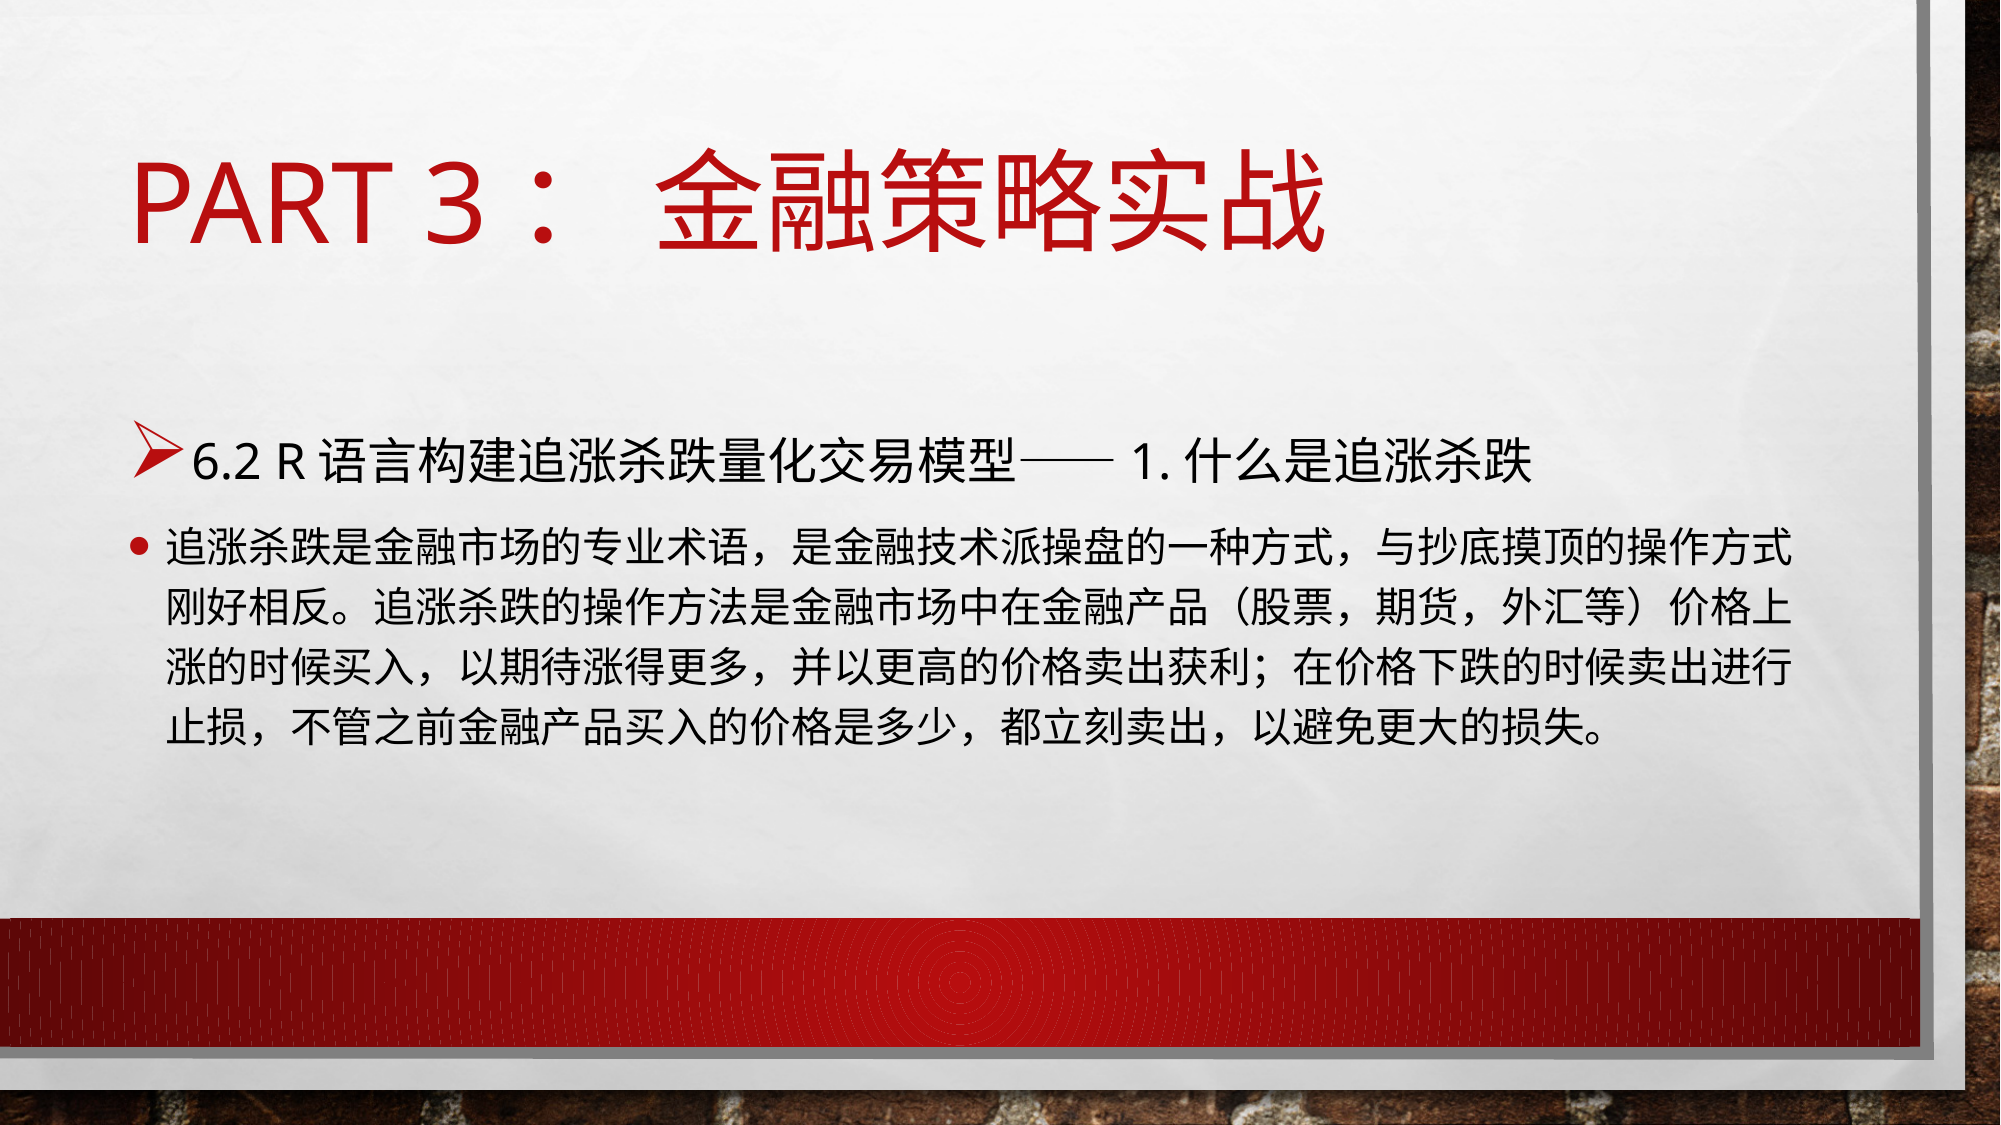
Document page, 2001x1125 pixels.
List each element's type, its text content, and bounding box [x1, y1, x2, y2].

title Part 3： 金融策略实战 [112, 112, 1847, 302]
list 6.2 R语言构建追涨杀跌量化交易模型——1.什么是追涨杀跌 追涨杀跌是金融市场的专业术语，是金融技术派操盘的一种方式，与抄底摸顶的操作方式刚好相反。追涨杀跌的操作方法是金融市场中在金融产品（股票，期货，外汇等）价格上涨的时候买入，以期待涨得更多，并以更高的价格卖出获利；在价格下跌的时候卖出进行止损，不管之前金融产品买入的价格是多少，都立刻卖出，以避免更大的损失。 [112, 222, 1818, 947]
picture [0, 0, 2000, 1125]
